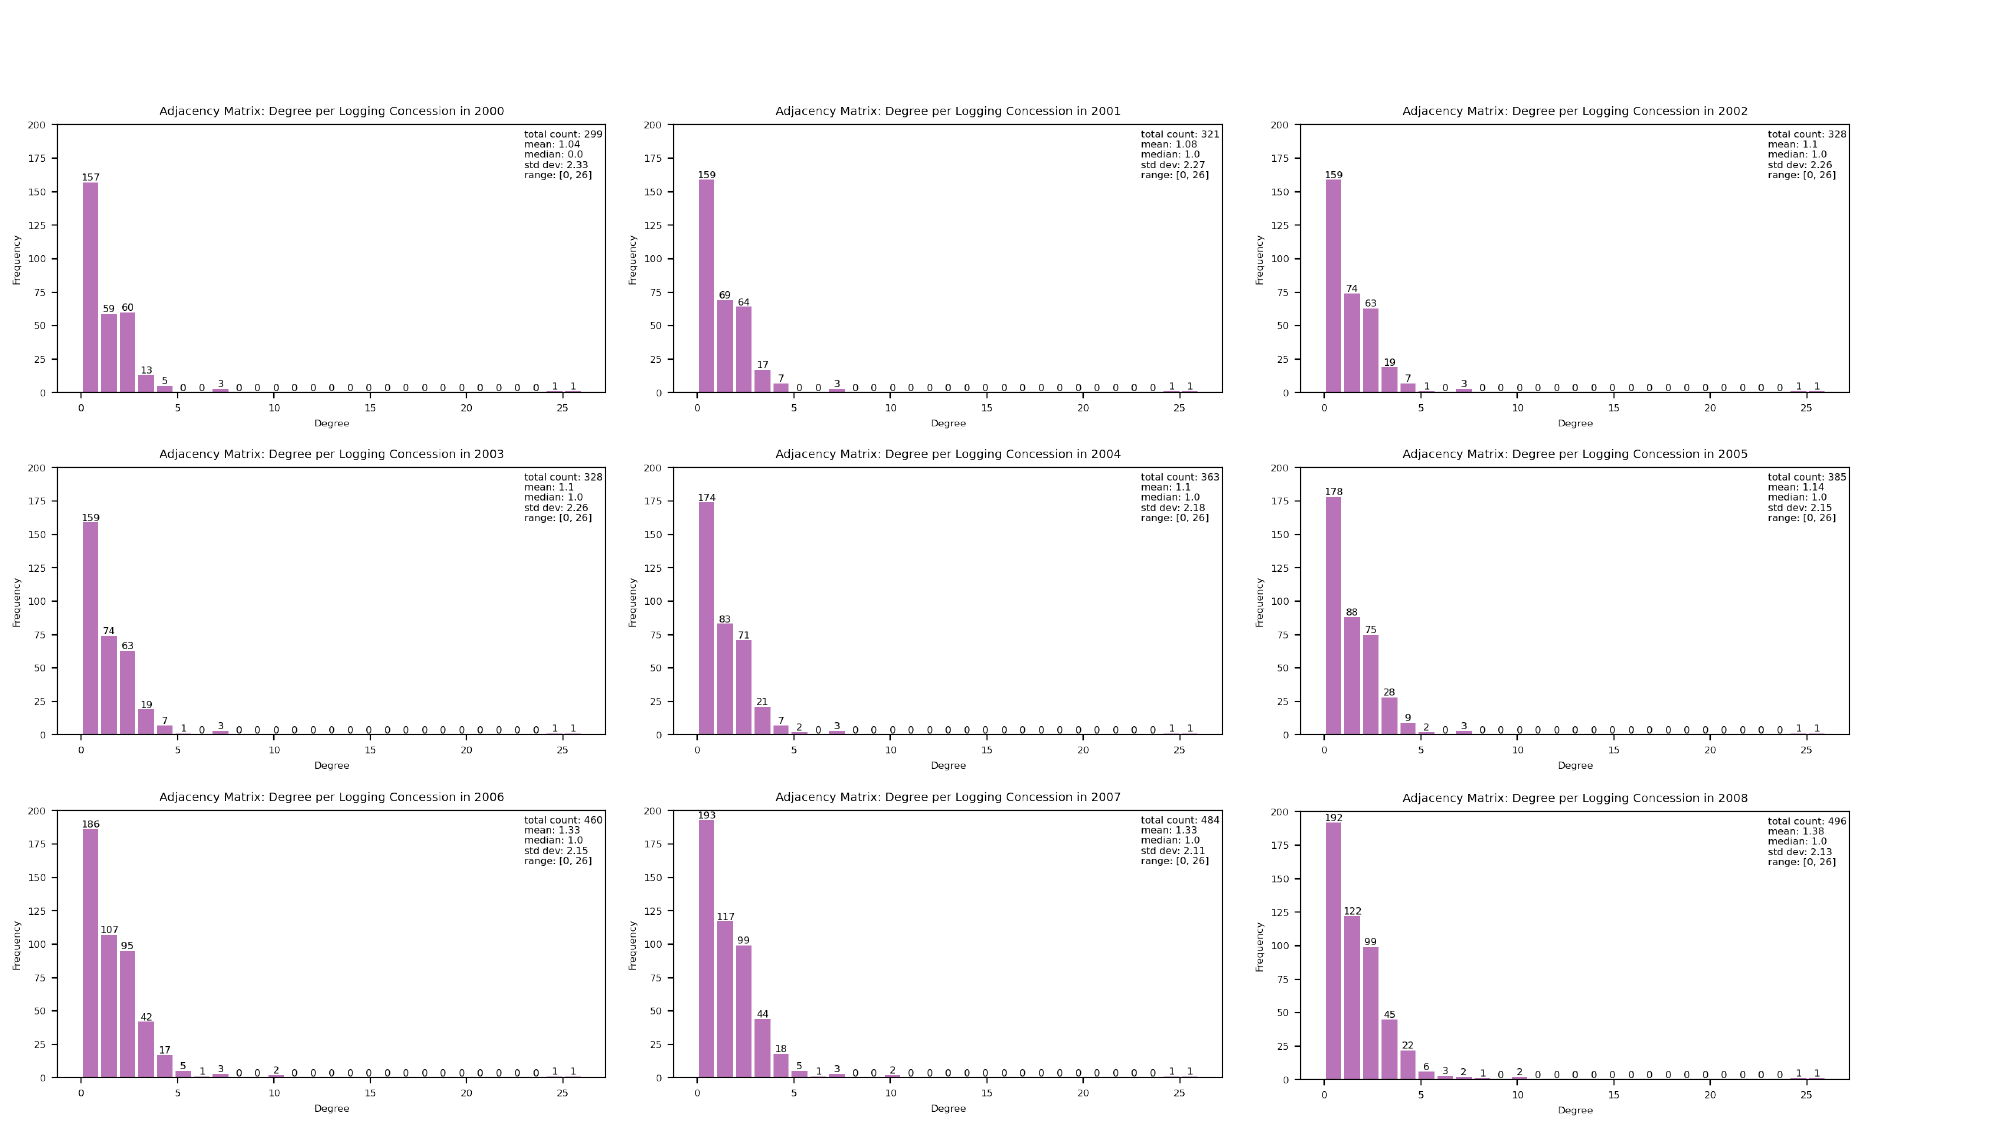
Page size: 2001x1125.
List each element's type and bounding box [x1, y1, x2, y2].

picture [0, 94, 1234, 1125]
picture [1243, 94, 1861, 1125]
